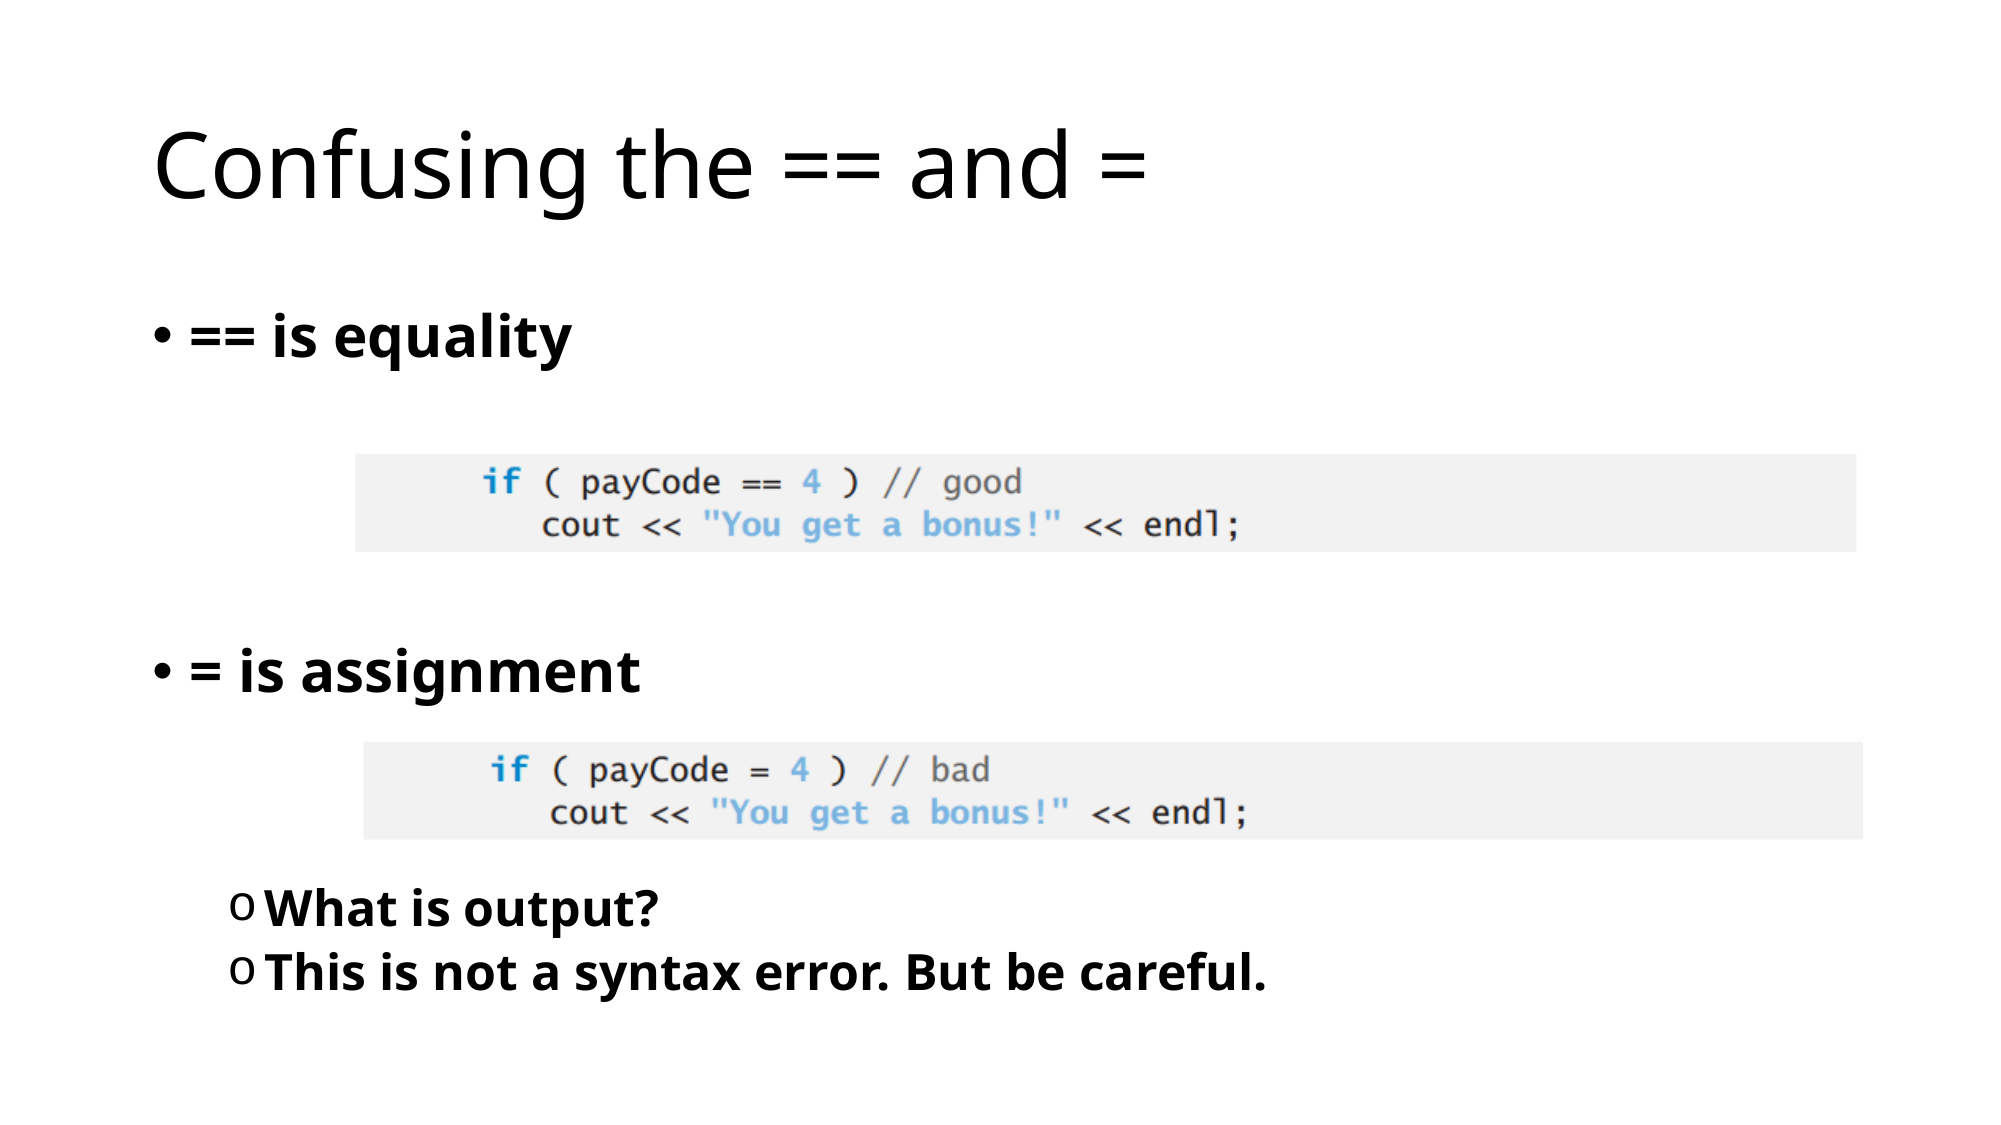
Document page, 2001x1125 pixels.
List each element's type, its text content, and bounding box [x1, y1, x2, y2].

picture [354, 451, 1863, 552]
list == is equality = is assignment What is output? This is not a syntax error. But be careful. [137, 299, 1863, 1014]
picture [359, 739, 1863, 843]
title Confusing the == and = [137, 59, 1863, 278]
